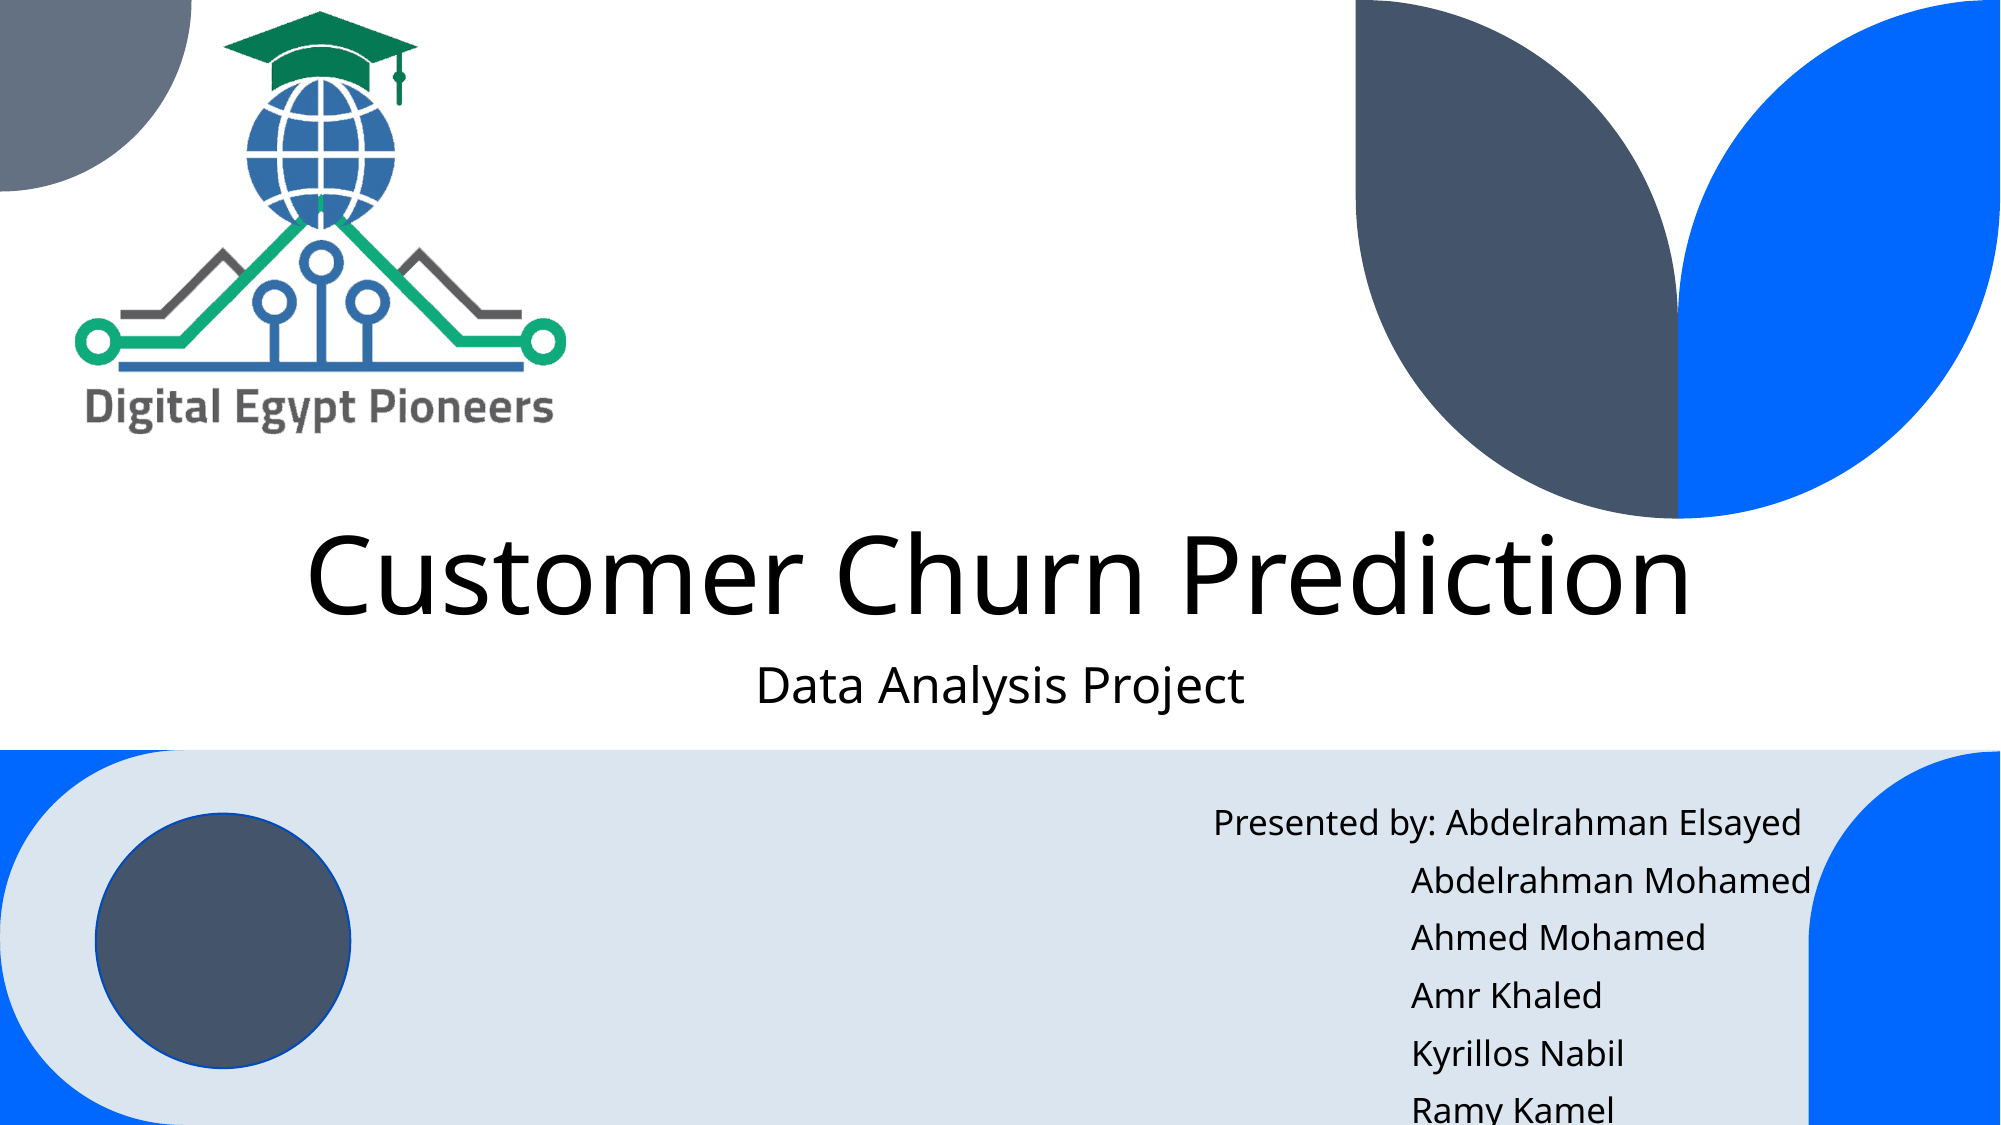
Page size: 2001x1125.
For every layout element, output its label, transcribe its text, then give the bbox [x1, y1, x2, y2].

picture [74, 0, 566, 453]
text_box Presented by: Abdelrahman Elsayed Abdelrahman Mohamed Ahmed Mohamed Amr Khaled Kyrillos Nabil Ramy Kamel [1198, 793, 1838, 1125]
text_box Customer Churn Prediction [249, 398, 1750, 649]
text_box Data Analysis Project [250, 646, 1751, 731]
